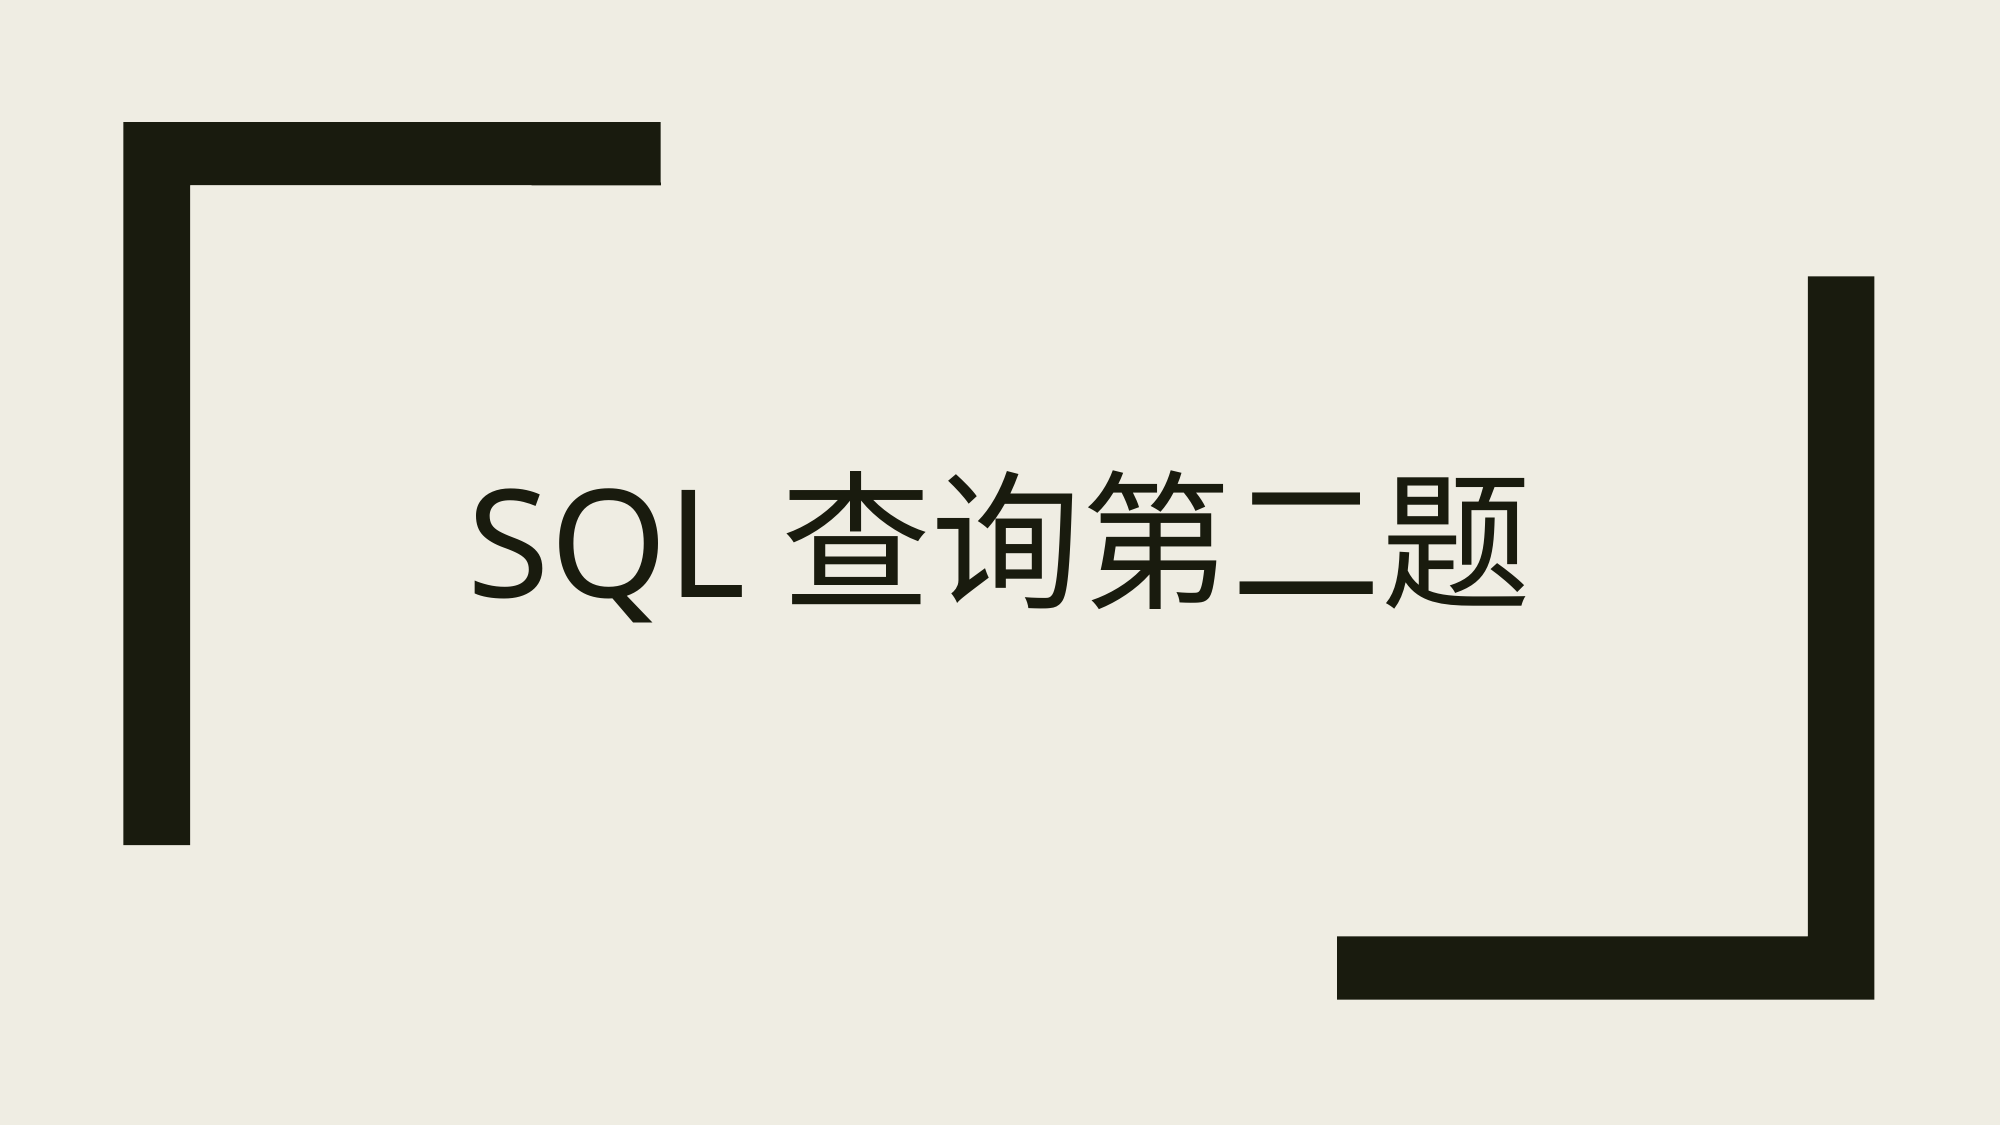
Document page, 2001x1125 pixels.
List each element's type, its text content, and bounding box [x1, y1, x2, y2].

title Sql查询第二题 [314, 293, 1686, 638]
